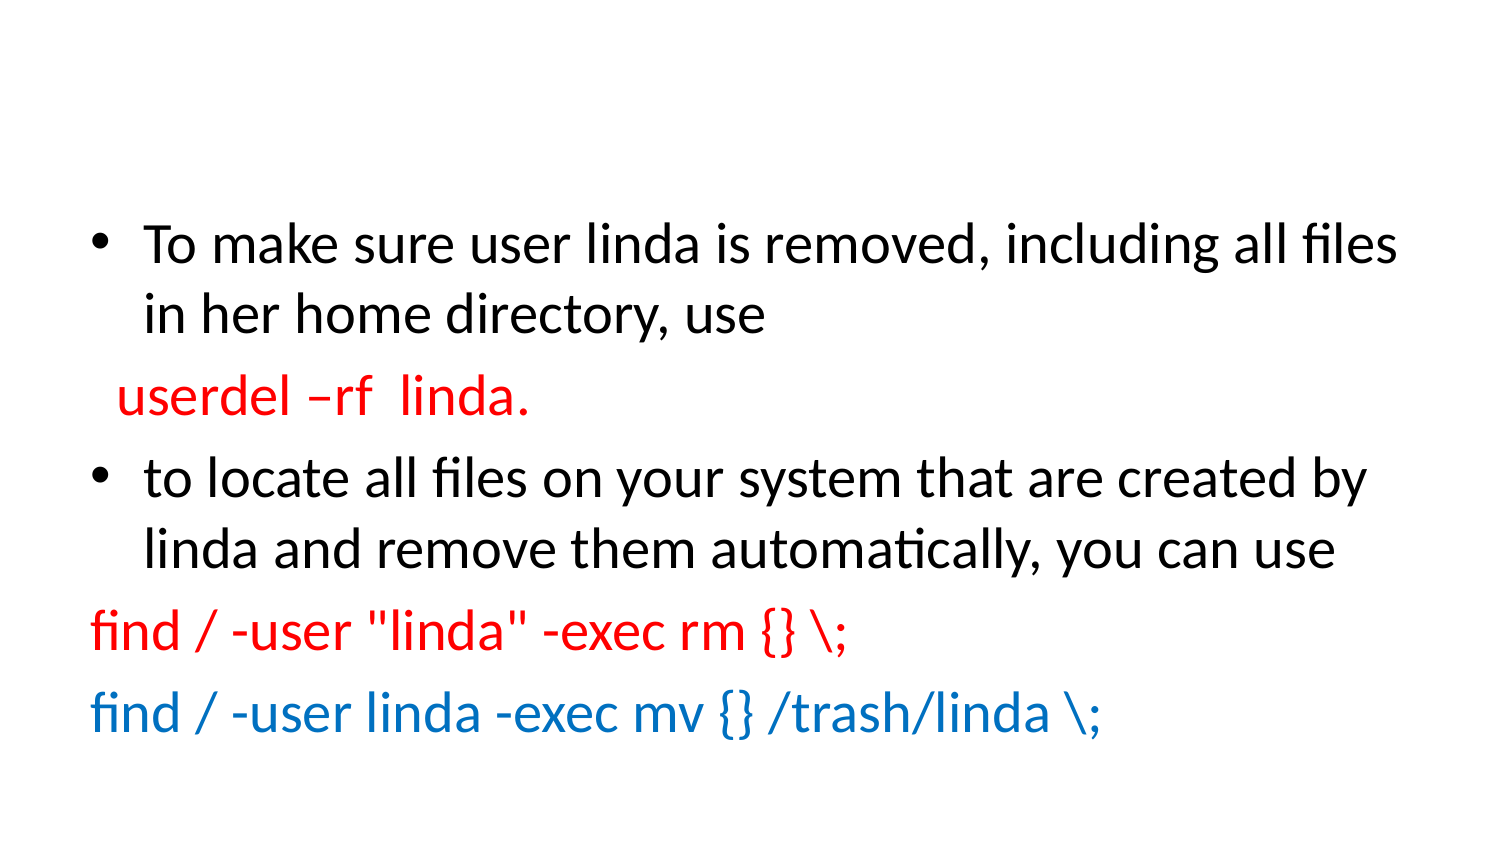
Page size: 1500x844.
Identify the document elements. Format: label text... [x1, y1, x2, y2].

list To make sure user linda is removed, including all files in her home directory, use userdel –rf linda. to locate all files on your system that are created by linda and remove them automatically, you can use find / -user "linda" -exec rm {} \; find / -user linda -exec mv {} /trash/linda \; [75, 196, 1425, 754]
